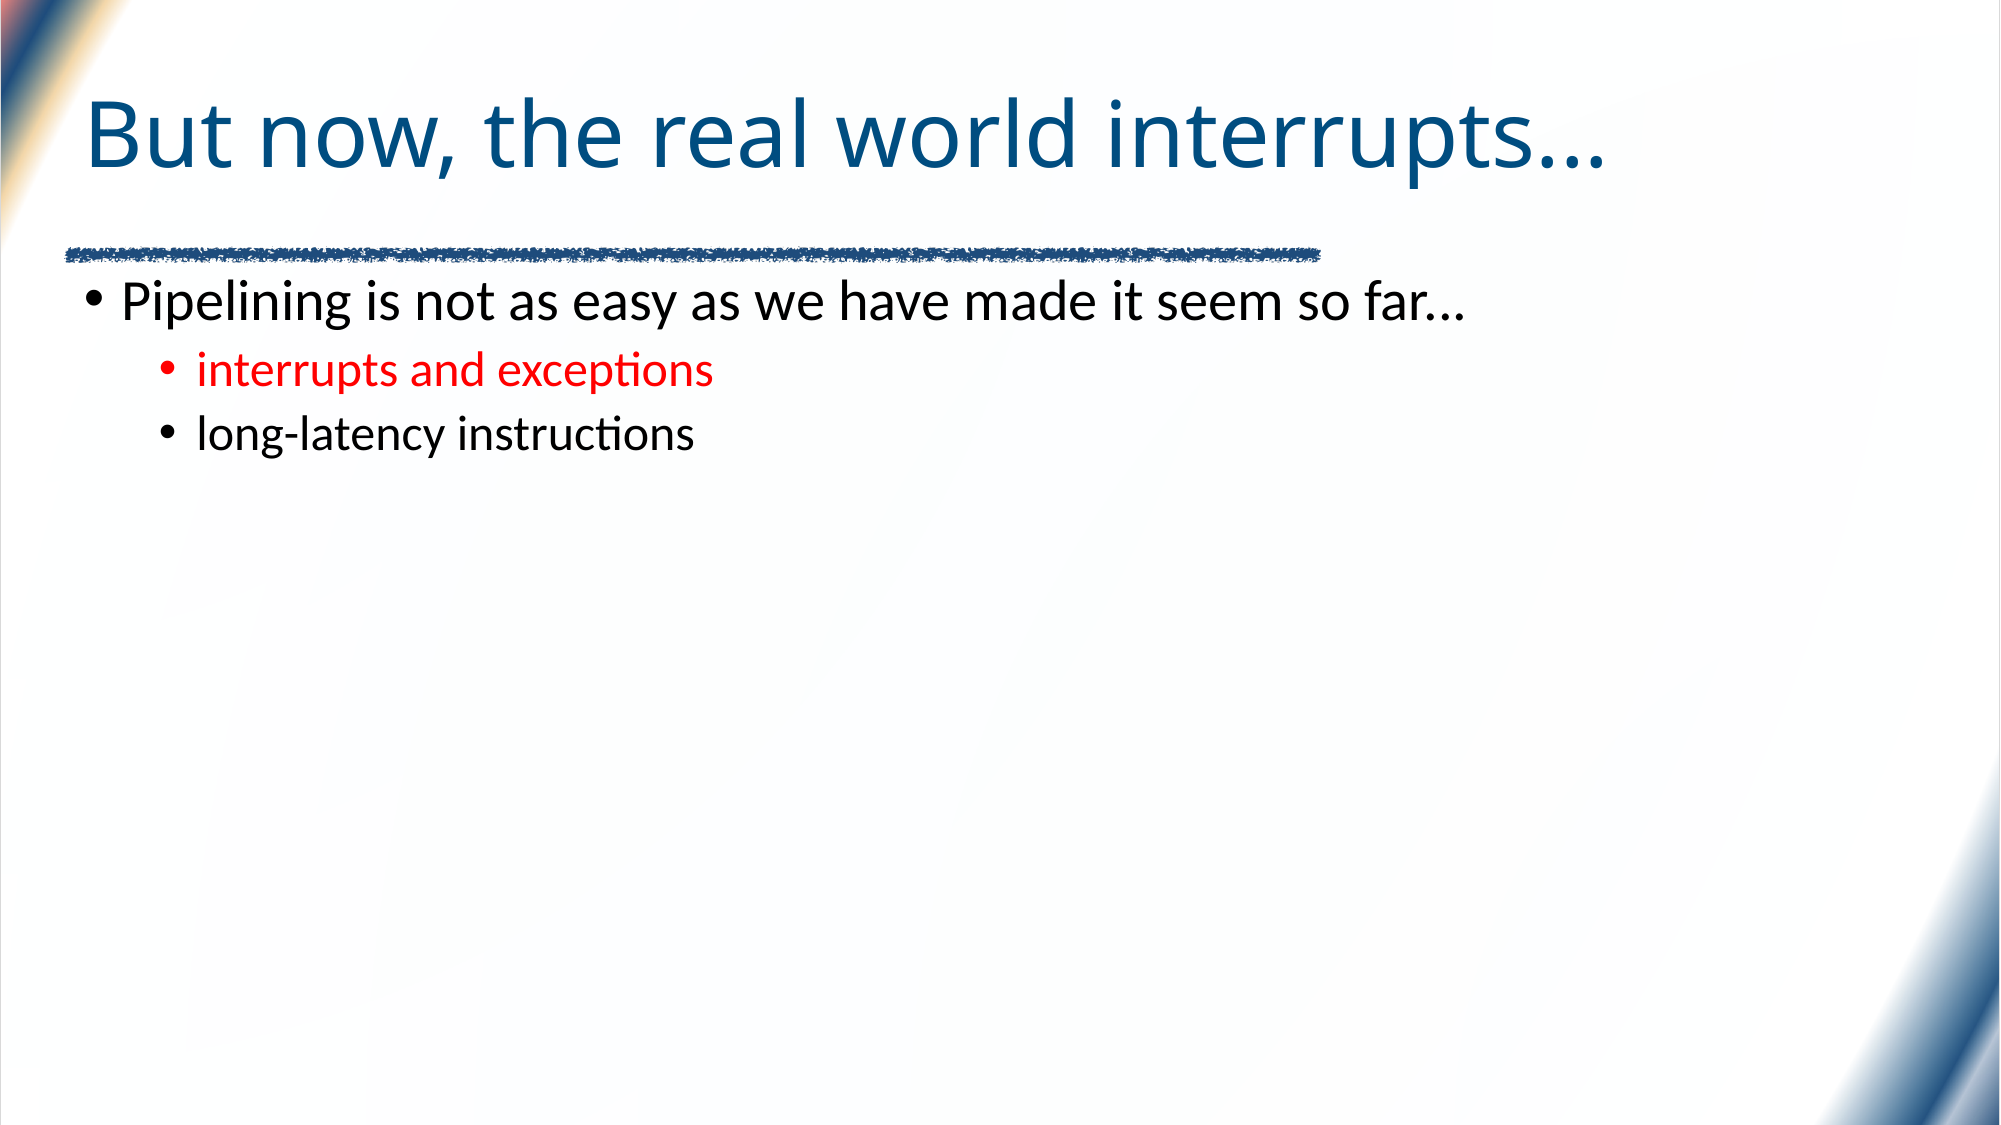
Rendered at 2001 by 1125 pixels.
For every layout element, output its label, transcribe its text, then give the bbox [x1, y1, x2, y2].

list Pipelining is not as easy as we have made it seem so far... interrupts and exceptions long-latency instructions [69, 262, 1964, 1014]
title But now, the real world interrupts... [69, 29, 1964, 247]
picture [0, 0, 2000, 1125]
